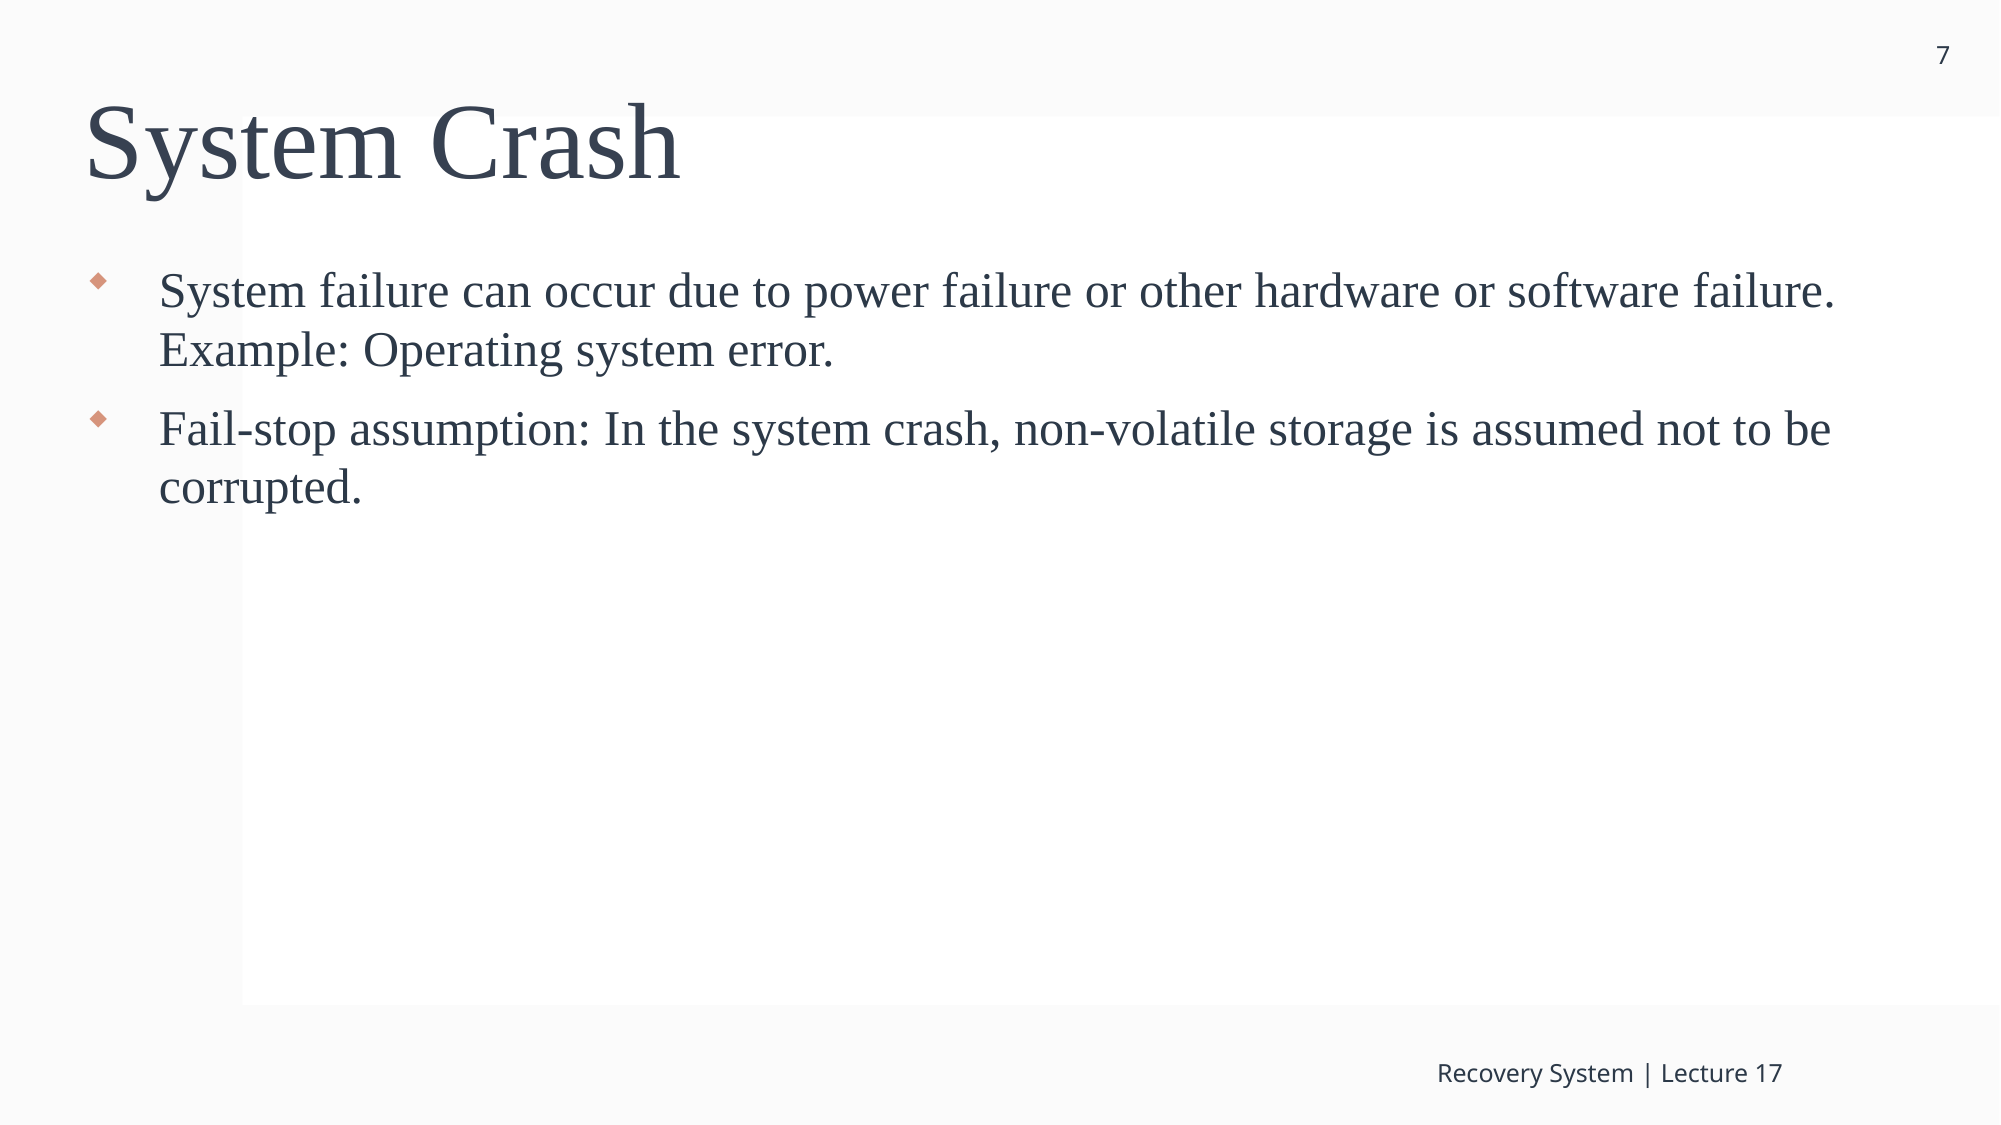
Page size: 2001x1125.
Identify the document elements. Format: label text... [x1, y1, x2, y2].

footer Recovery System | Lecture 17 [618, 1020, 1799, 1125]
list System failure can occur due to power failure or other hardware or software failure. Example: Operating system error. Fail-stop assumption: In the system crash, non-volatile storage is assumed not to be corrupted. [68, 251, 1887, 1041]
title System Crash [68, 34, 1887, 251]
slide_number 7 [1886, 0, 2000, 113]
